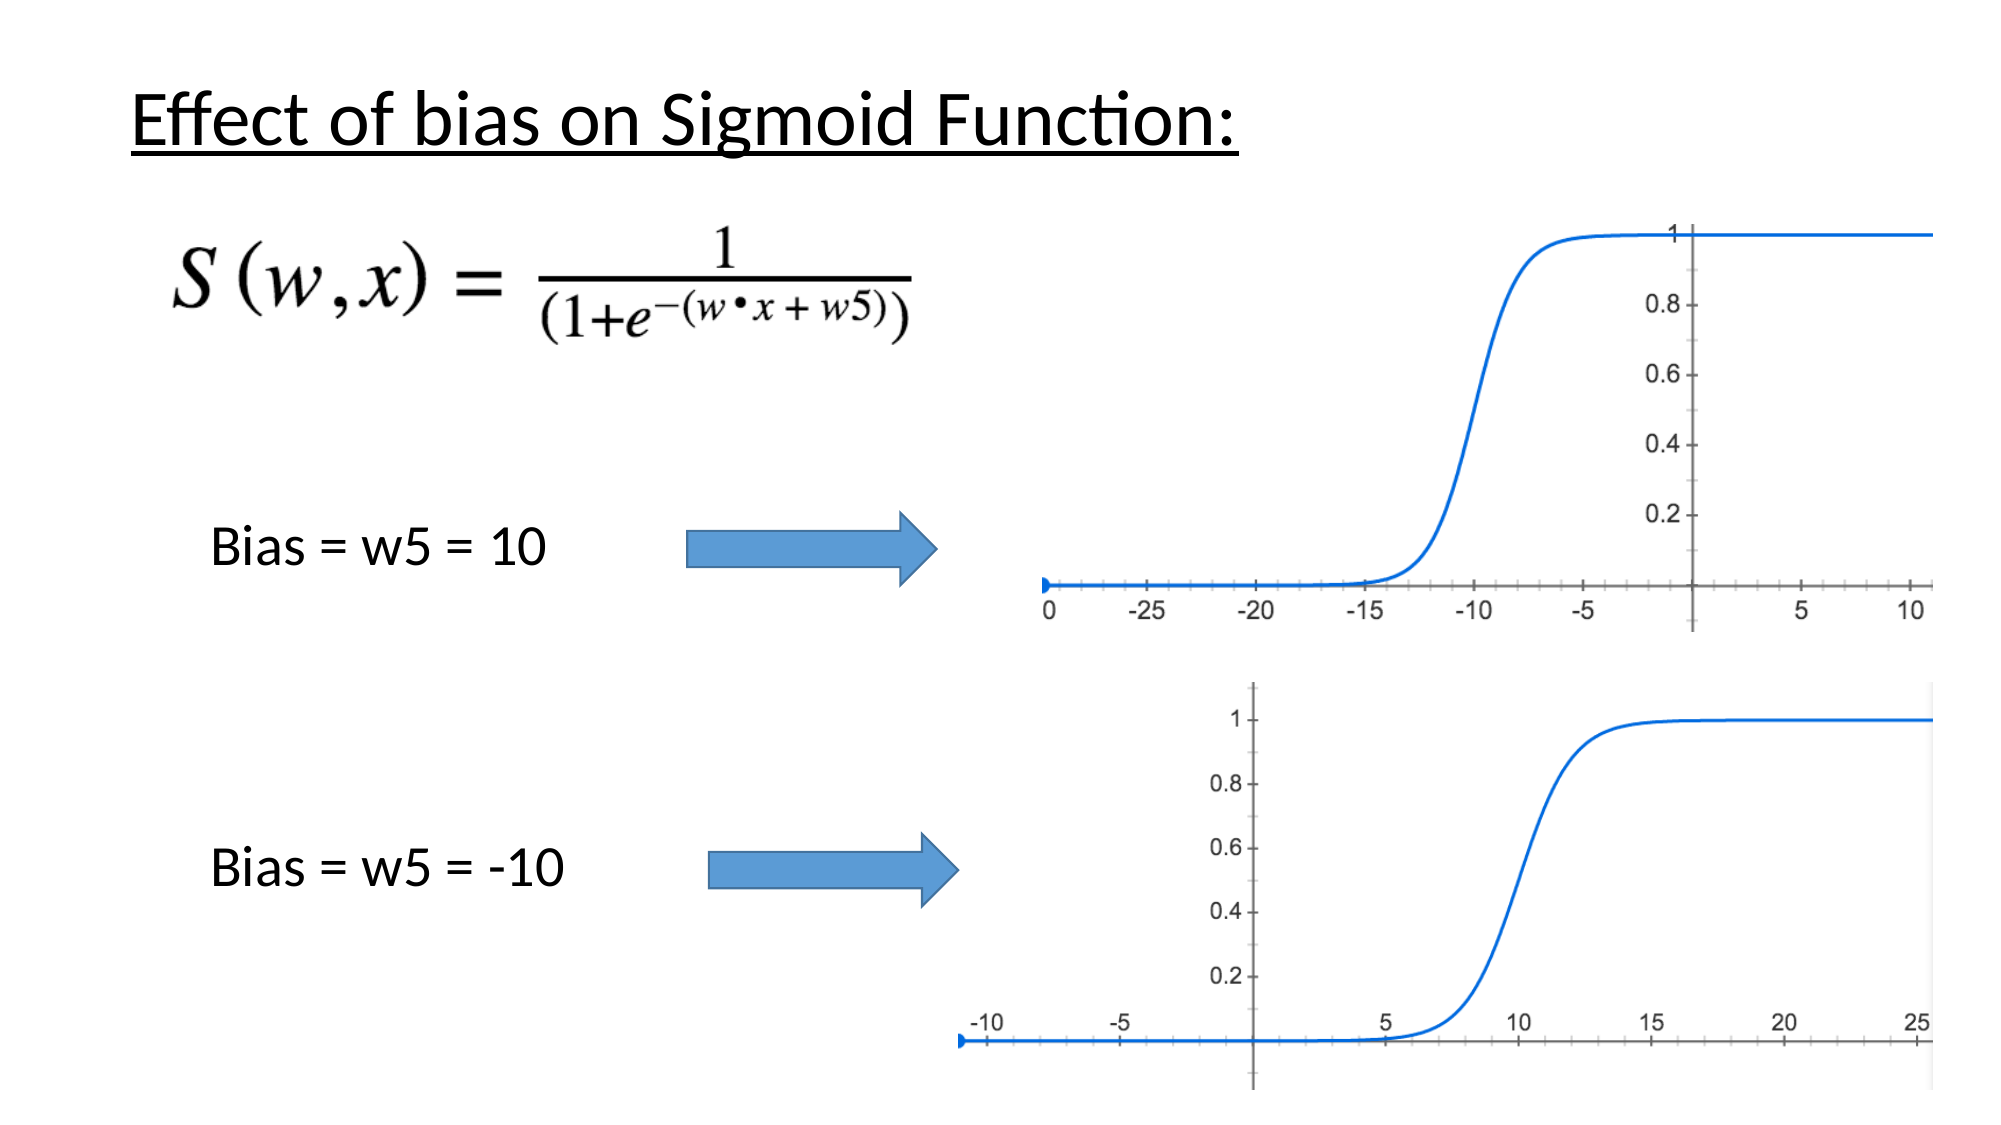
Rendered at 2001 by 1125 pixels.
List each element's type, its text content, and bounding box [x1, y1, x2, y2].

text_box [686, 510, 939, 588]
text_box [707, 831, 958, 909]
text_box Bias = w5 = 10 [195, 499, 665, 585]
picture [1042, 224, 1933, 632]
picture [958, 682, 1933, 1090]
picture [108, 180, 983, 389]
text_box Effect of bias on Sigmoid Function: [115, 59, 1254, 170]
text_box Bias = w5 = -10 [195, 820, 665, 951]
